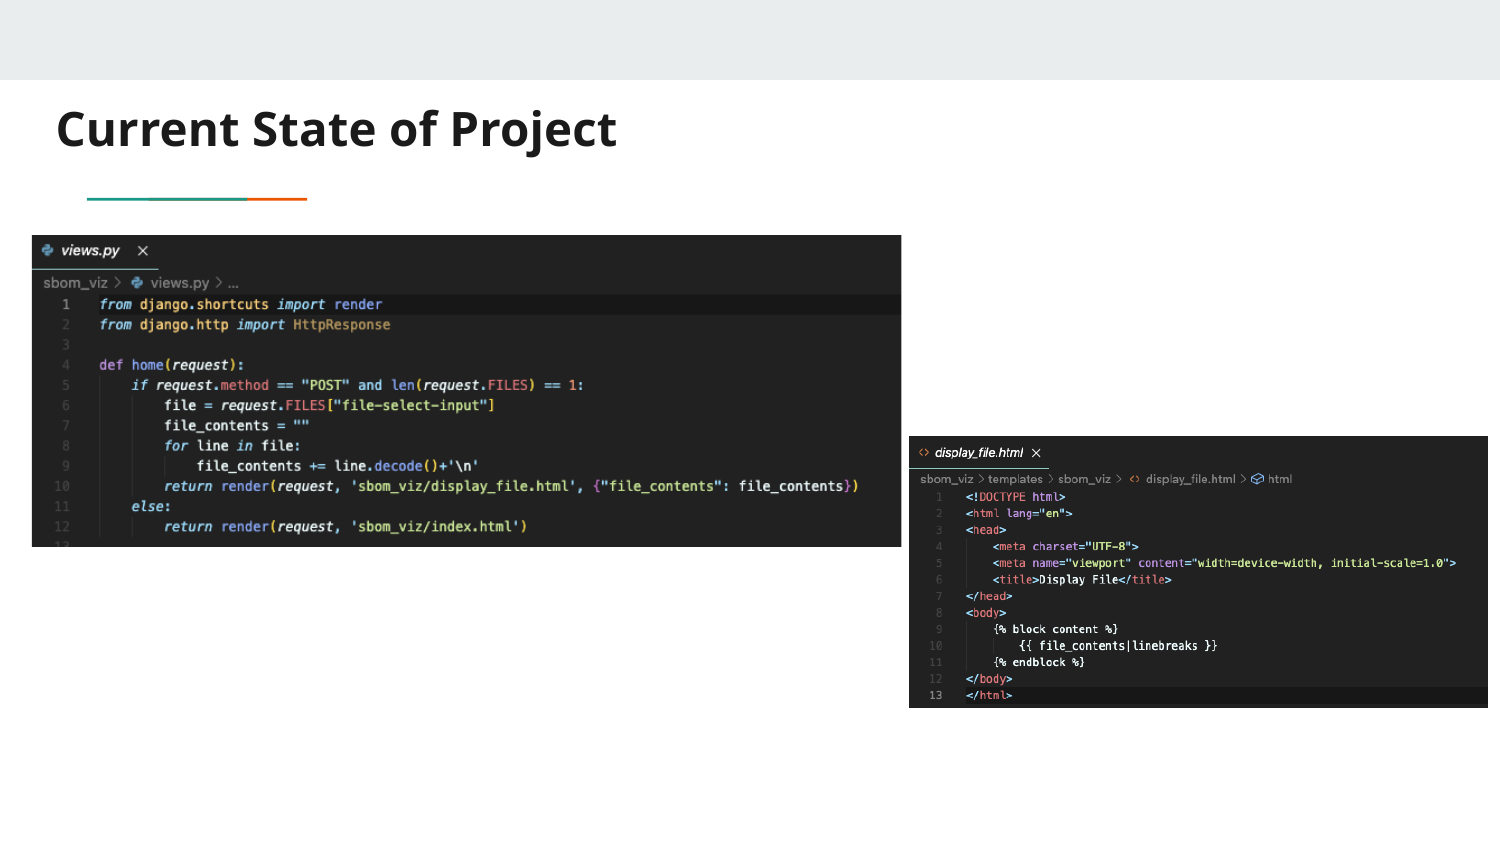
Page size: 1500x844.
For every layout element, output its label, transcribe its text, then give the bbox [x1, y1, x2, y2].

picture [909, 436, 1488, 708]
title Current State of Project [40, 84, 1302, 172]
picture [31, 234, 902, 547]
